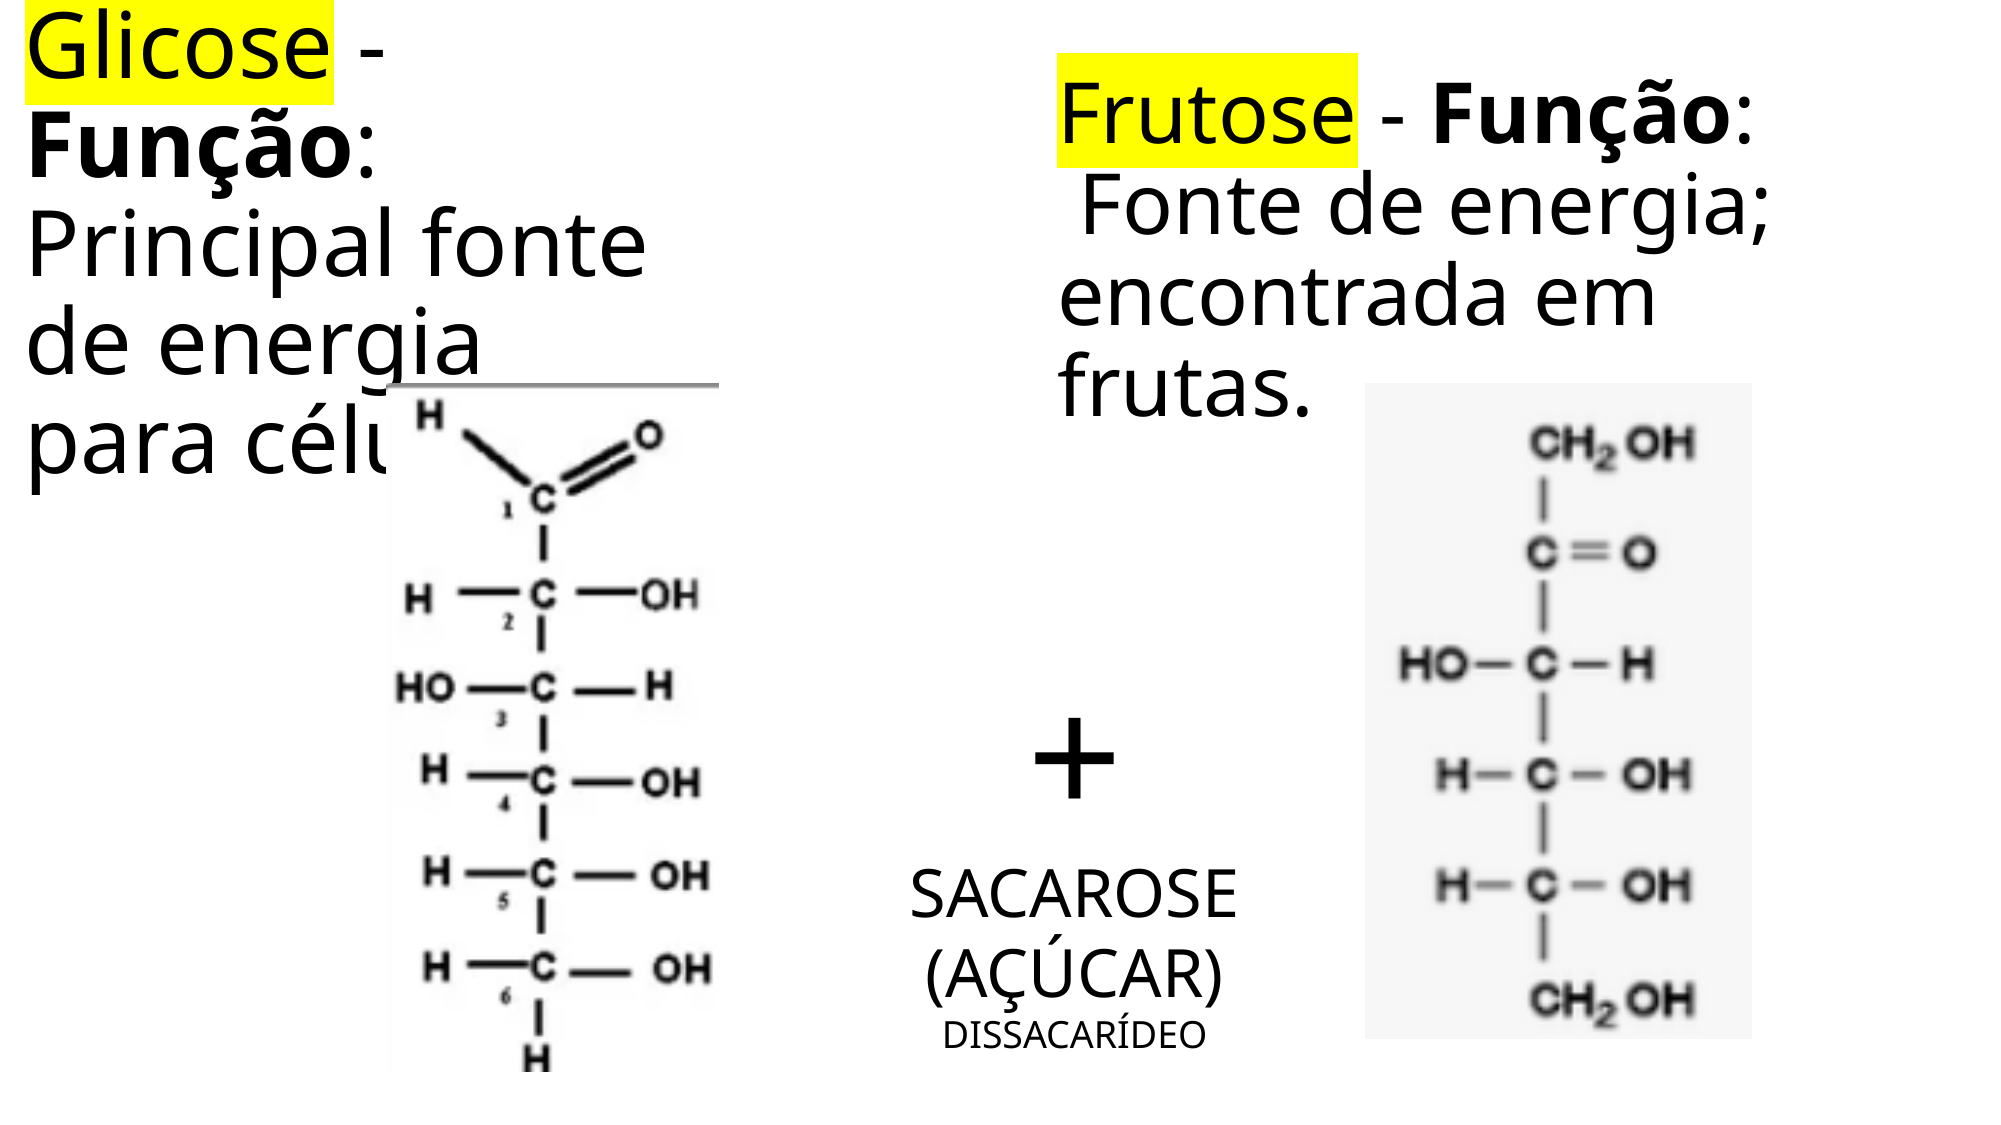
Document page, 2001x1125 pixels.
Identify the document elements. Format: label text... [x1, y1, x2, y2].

text_box + SACAROSE (AÇÚCAR) DISSACARÍDEO [881, 643, 1268, 1064]
title Glicose - Função: Principal fonte de energia para células. [9, 0, 694, 493]
picture [1364, 382, 1752, 1040]
text_box Frutose - Função: Fonte de energia; encontrada em frutas. [1042, 33, 1791, 473]
picture [385, 382, 719, 1072]
